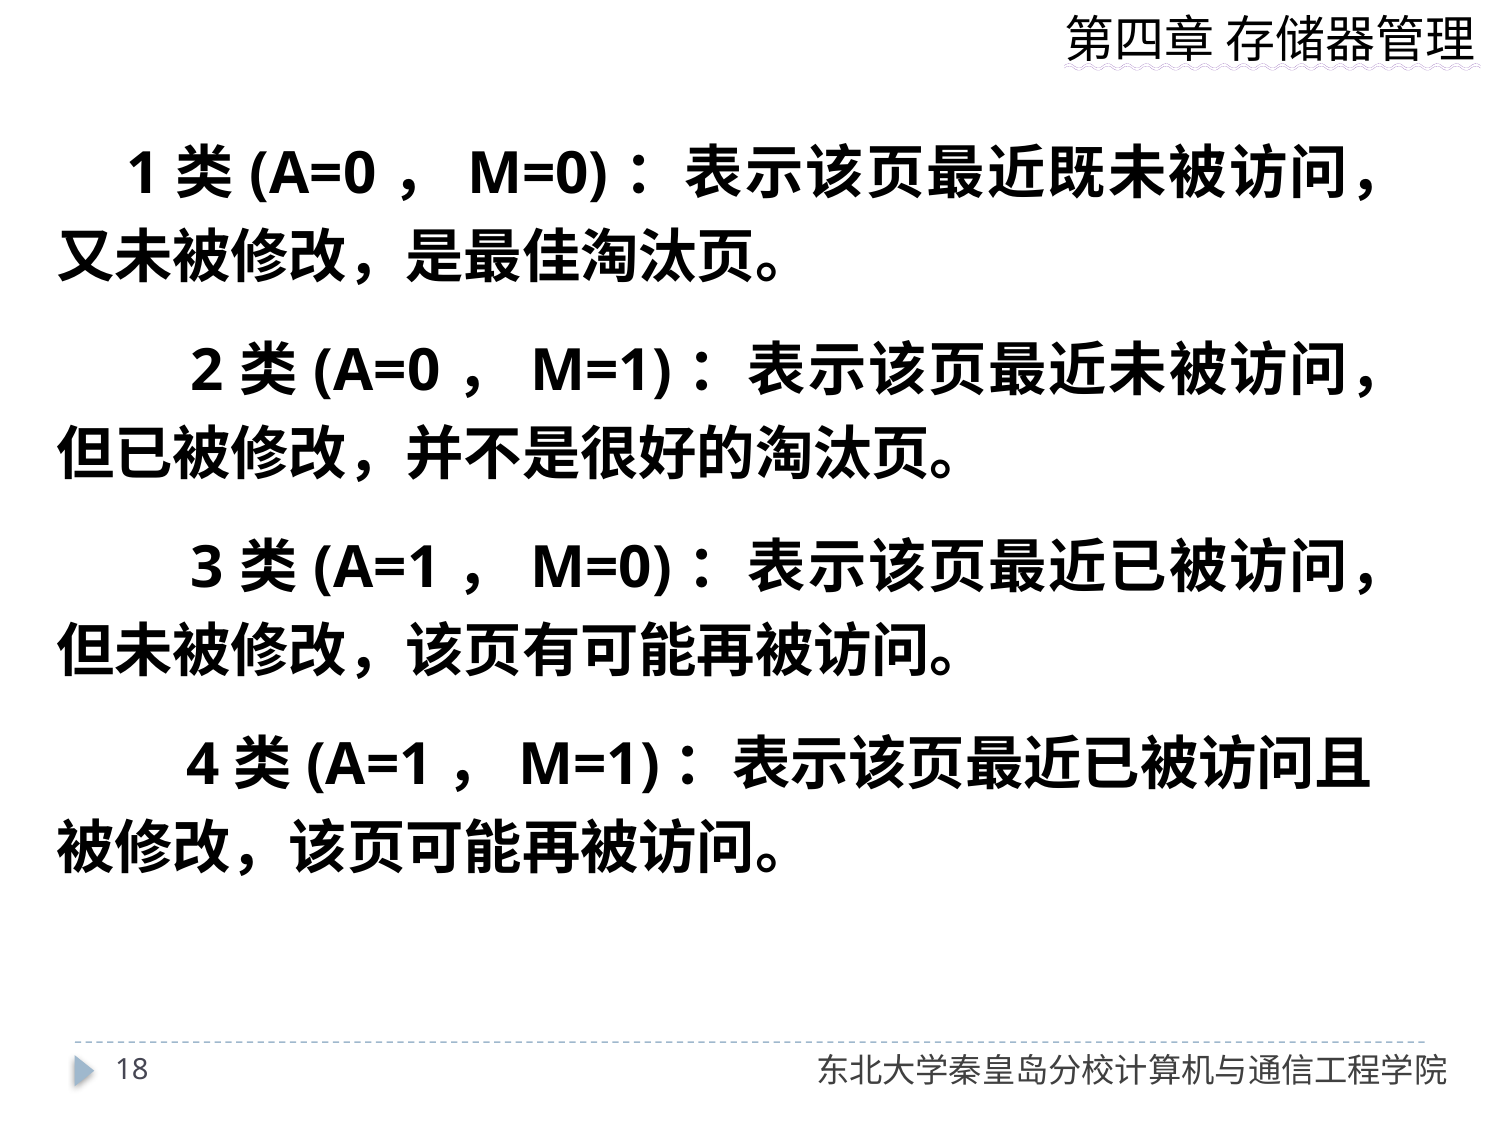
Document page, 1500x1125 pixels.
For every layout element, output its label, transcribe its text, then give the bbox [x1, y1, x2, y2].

list 1类(A=0，M=0)：表示该页最近既未被访问，又未被修改，是最佳淘汰页。 2类(A=0，M=1)：表示该页最近未被访问，但已被修改，并不是很好的淘汰页。 3类(A=1，M=0)：表示该页最近已被访问，但未被修改，该页有可能再被访问。 4类(A=1，M=1)：表示该页最近已被访问且被修改，该页可能再被访问。 [41, 113, 1424, 1000]
slide_number 18 [100, 1042, 426, 1103]
